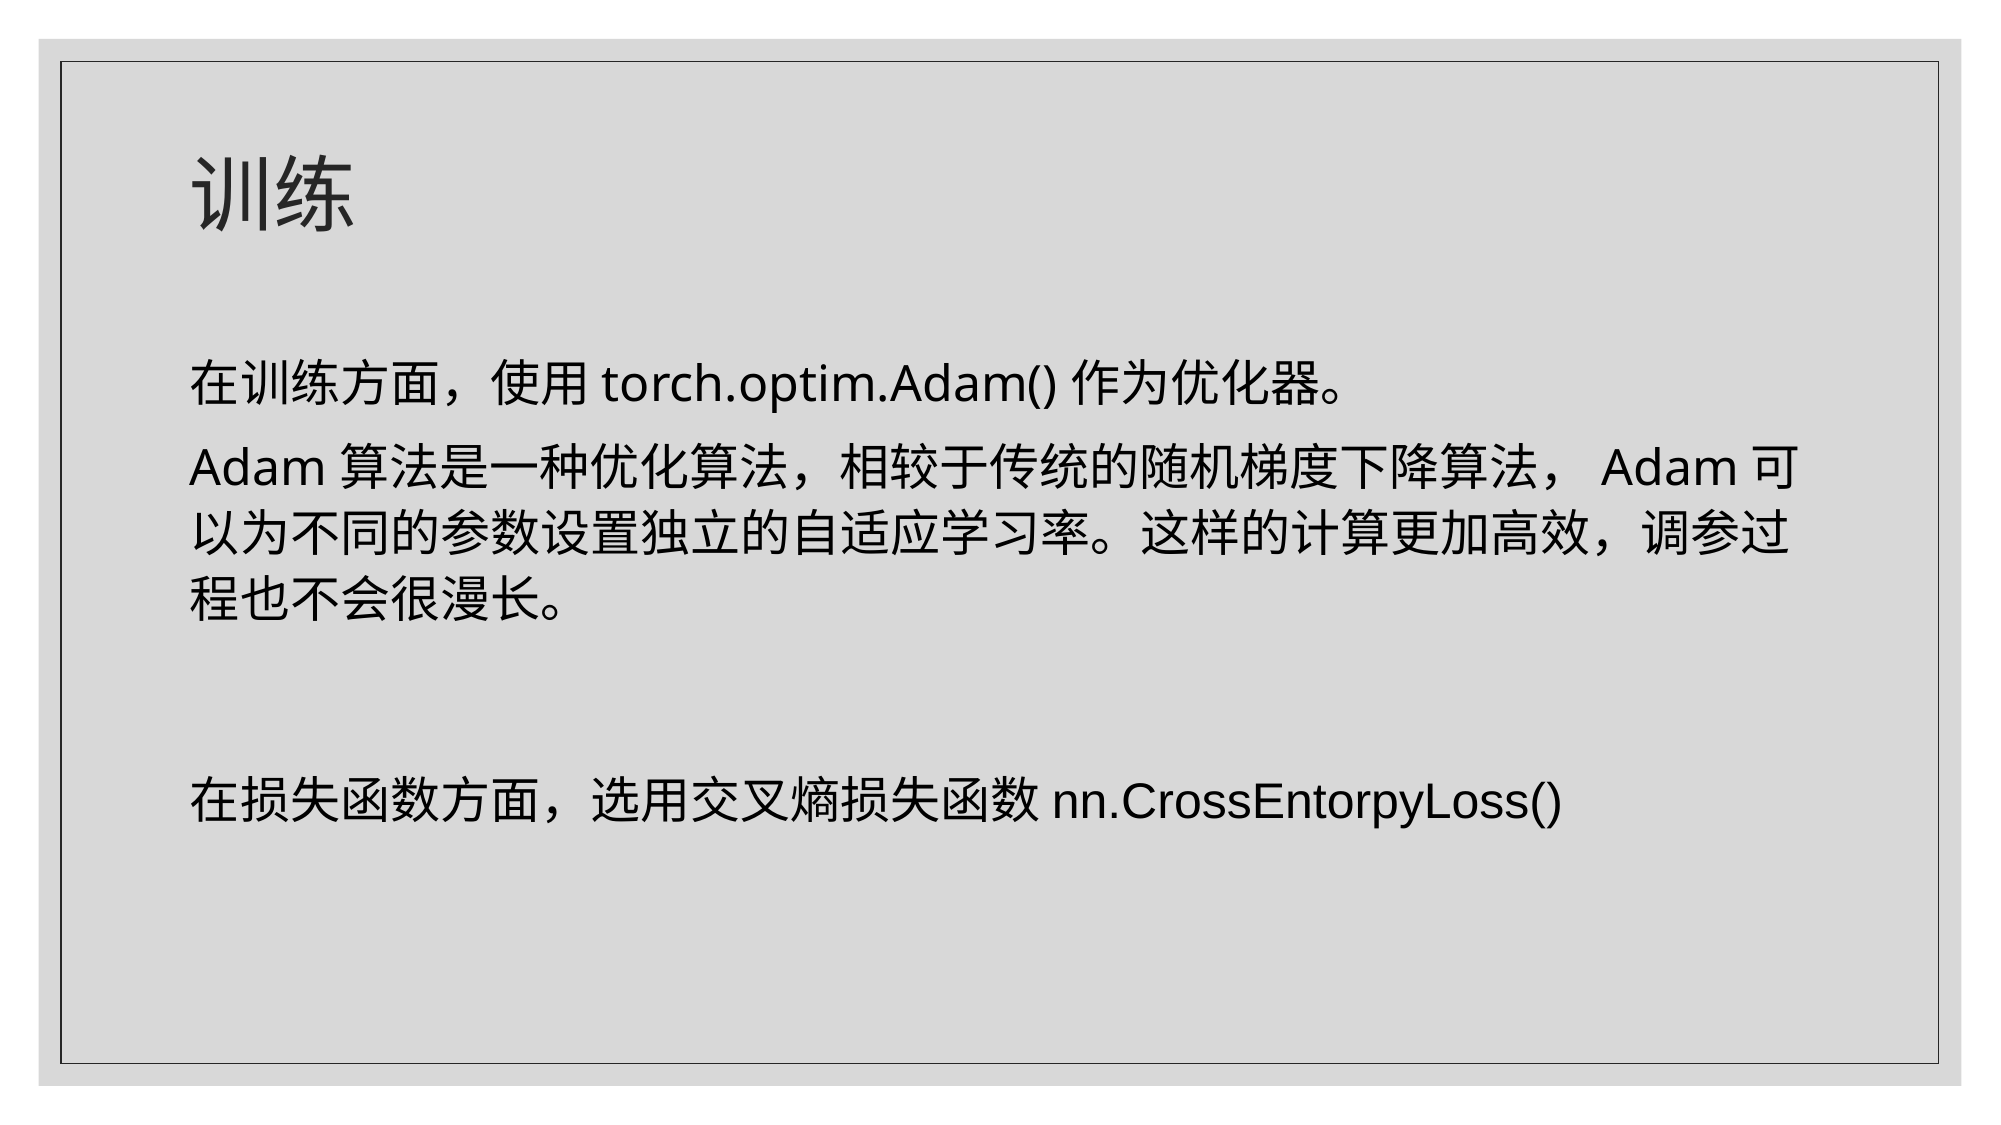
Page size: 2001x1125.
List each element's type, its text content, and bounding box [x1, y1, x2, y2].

list 在训练方面，使用torch.optim.Adam()作为优化器。 Adam算法是一种优化算法，相较于传统的随机梯度下降算法，Adam可以为不同的参数设置独立的自适应学习率。这样的计算更加高效，调参过程也不会很漫长。 [174, 337, 1825, 672]
title 训练 [174, 140, 1825, 257]
text_box 在损失函数方面，选用交叉熵损失函数nn.CrossEntorpyLoss() [174, 754, 1825, 927]
